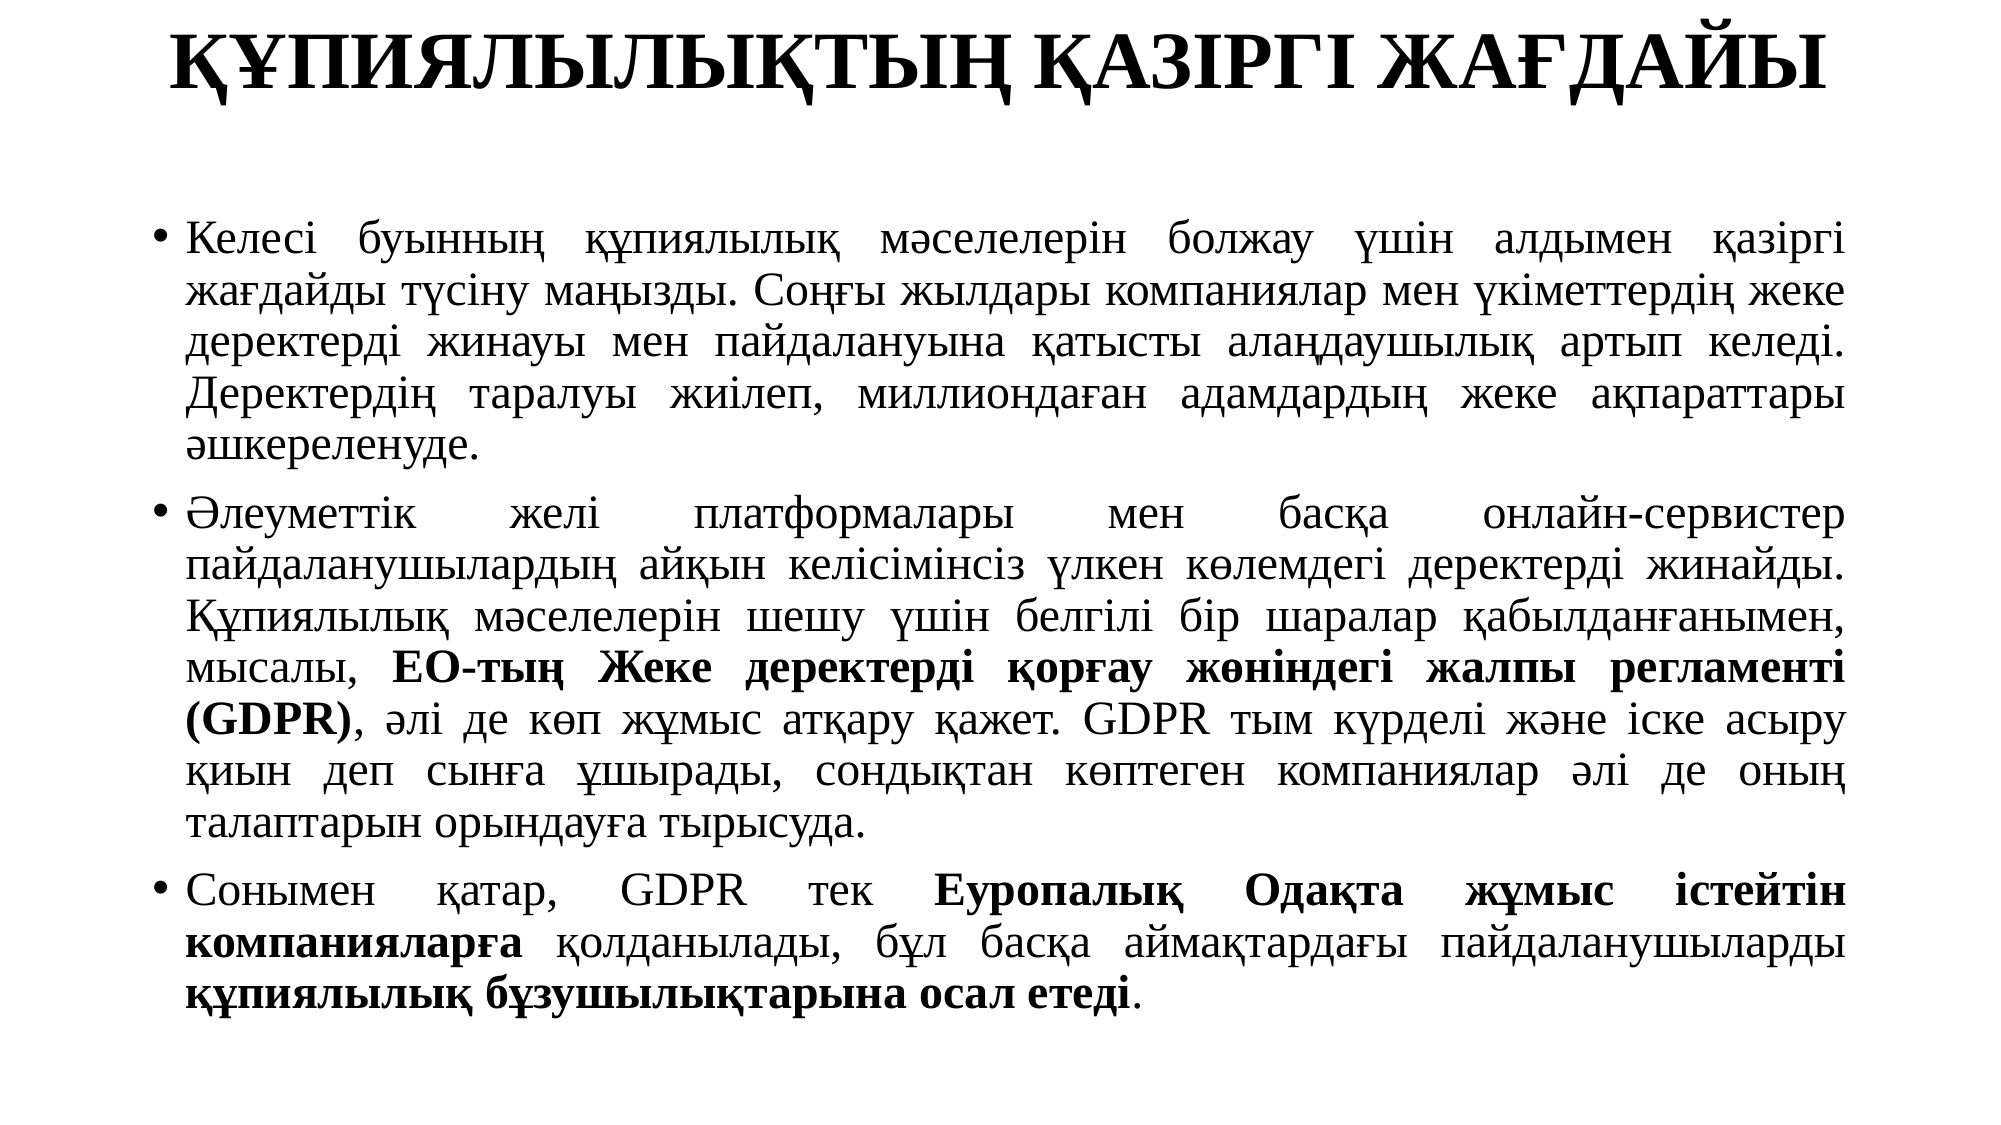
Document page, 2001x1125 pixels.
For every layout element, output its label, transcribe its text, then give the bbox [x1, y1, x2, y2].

list Келесі буынның құпиялылық мәселелерін болжау үшін алдымен қазіргі жағдайды түсіну маңызды. Соңғы жылдары компаниялар мен үкіметтердің жеке деректерді жинауы мен пайдалануына қатысты алаңдаушылық артып келеді. Деректердің таралуы жиілеп, миллиондаған адамдардың жеке ақпараттары әшкереленуде. Әлеуметтік желі платформалары мен басқа онлайн-сервистер пайдаланушылардың айқын келісімінсіз үлкен көлемдегі деректерді жинайды. Құпиялылық мәселелерін шешу үшін белгілі бір шаралар қабылданғанымен, мысалы, ЕО-тың Жеке деректерді қорғау жөніндегі жалпы регламенті (GDPR), әлі де көп жұмыс атқару қажет. GDPR тым күрделі және іске асыру қиын деп сынға ұшырады, сондықтан көптеген компаниялар әлі де оның талаптарын орындауға тырысуда. Сонымен қатар, GDPR тек Еуропалық Одақта жұмыс істейтін компанияларға қолданылады, бұл басқа аймақтардағы пайдаланушыларды құпиялылық бұзушылықтарына осал етеді. [137, 204, 1863, 1034]
title ҚҰПИЯЛЫЛЫҚТЫҢ ҚАЗІРГІ ЖАҒДАЙЫ [137, 0, 1863, 124]
